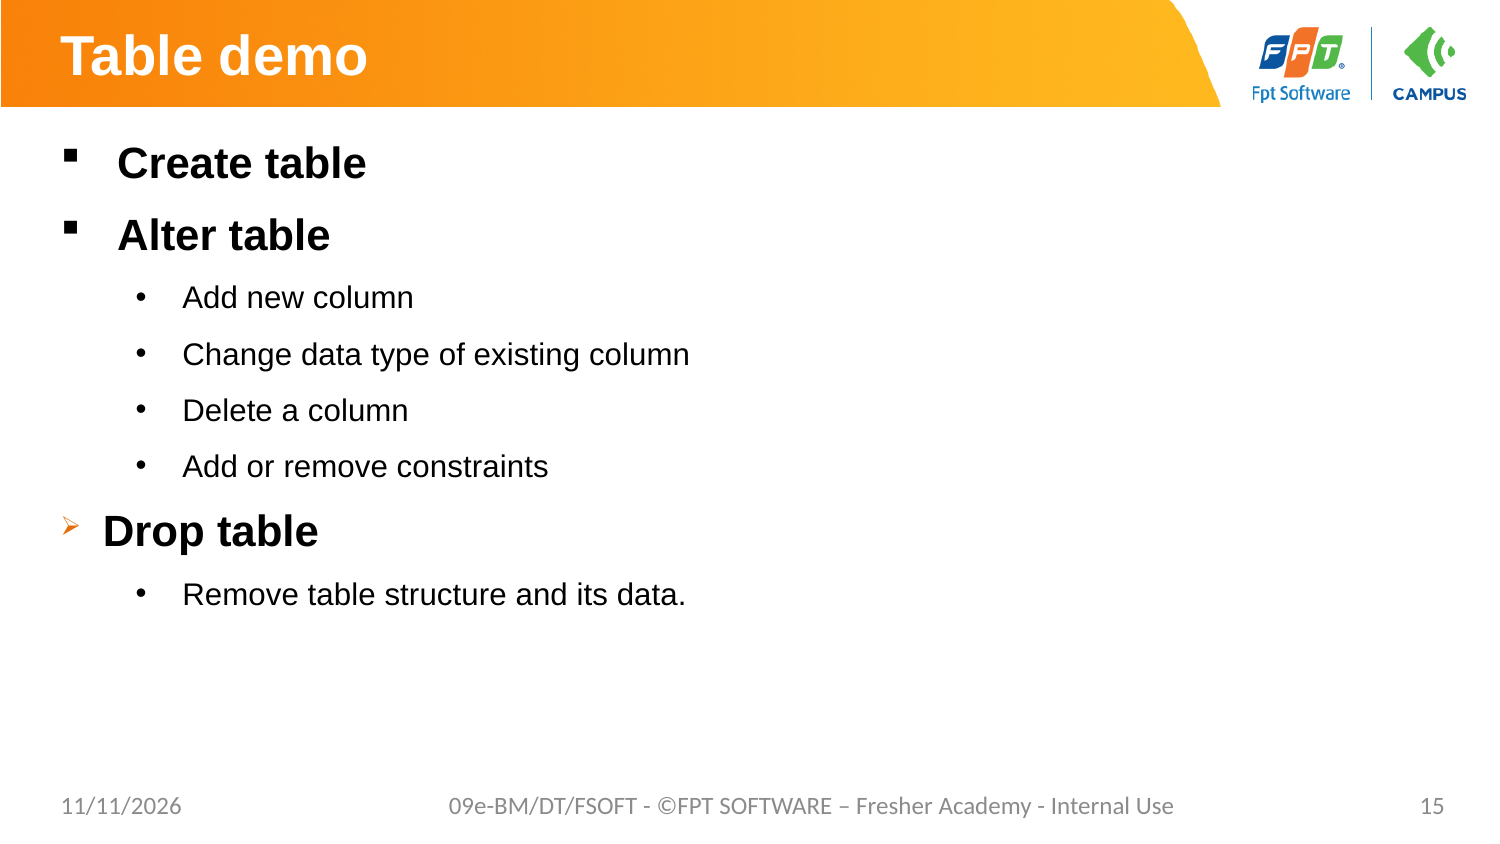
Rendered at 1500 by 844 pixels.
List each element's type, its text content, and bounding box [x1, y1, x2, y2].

list Create table Alter table Add new column Change data type of existing column Delete a column Add or remove constraints Drop table Remove table structure and its data. [45, 127, 1461, 754]
slide_number 15 [1350, 782, 1461, 827]
footer 09e-BM/DT/FSOFT - ©FPT SOFTWARE – Fresher Academy - Internal Use [289, 782, 1335, 827]
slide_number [45, 782, 270, 827]
title Table demo [45, 0, 1176, 106]
picture [1, 0, 1499, 844]
